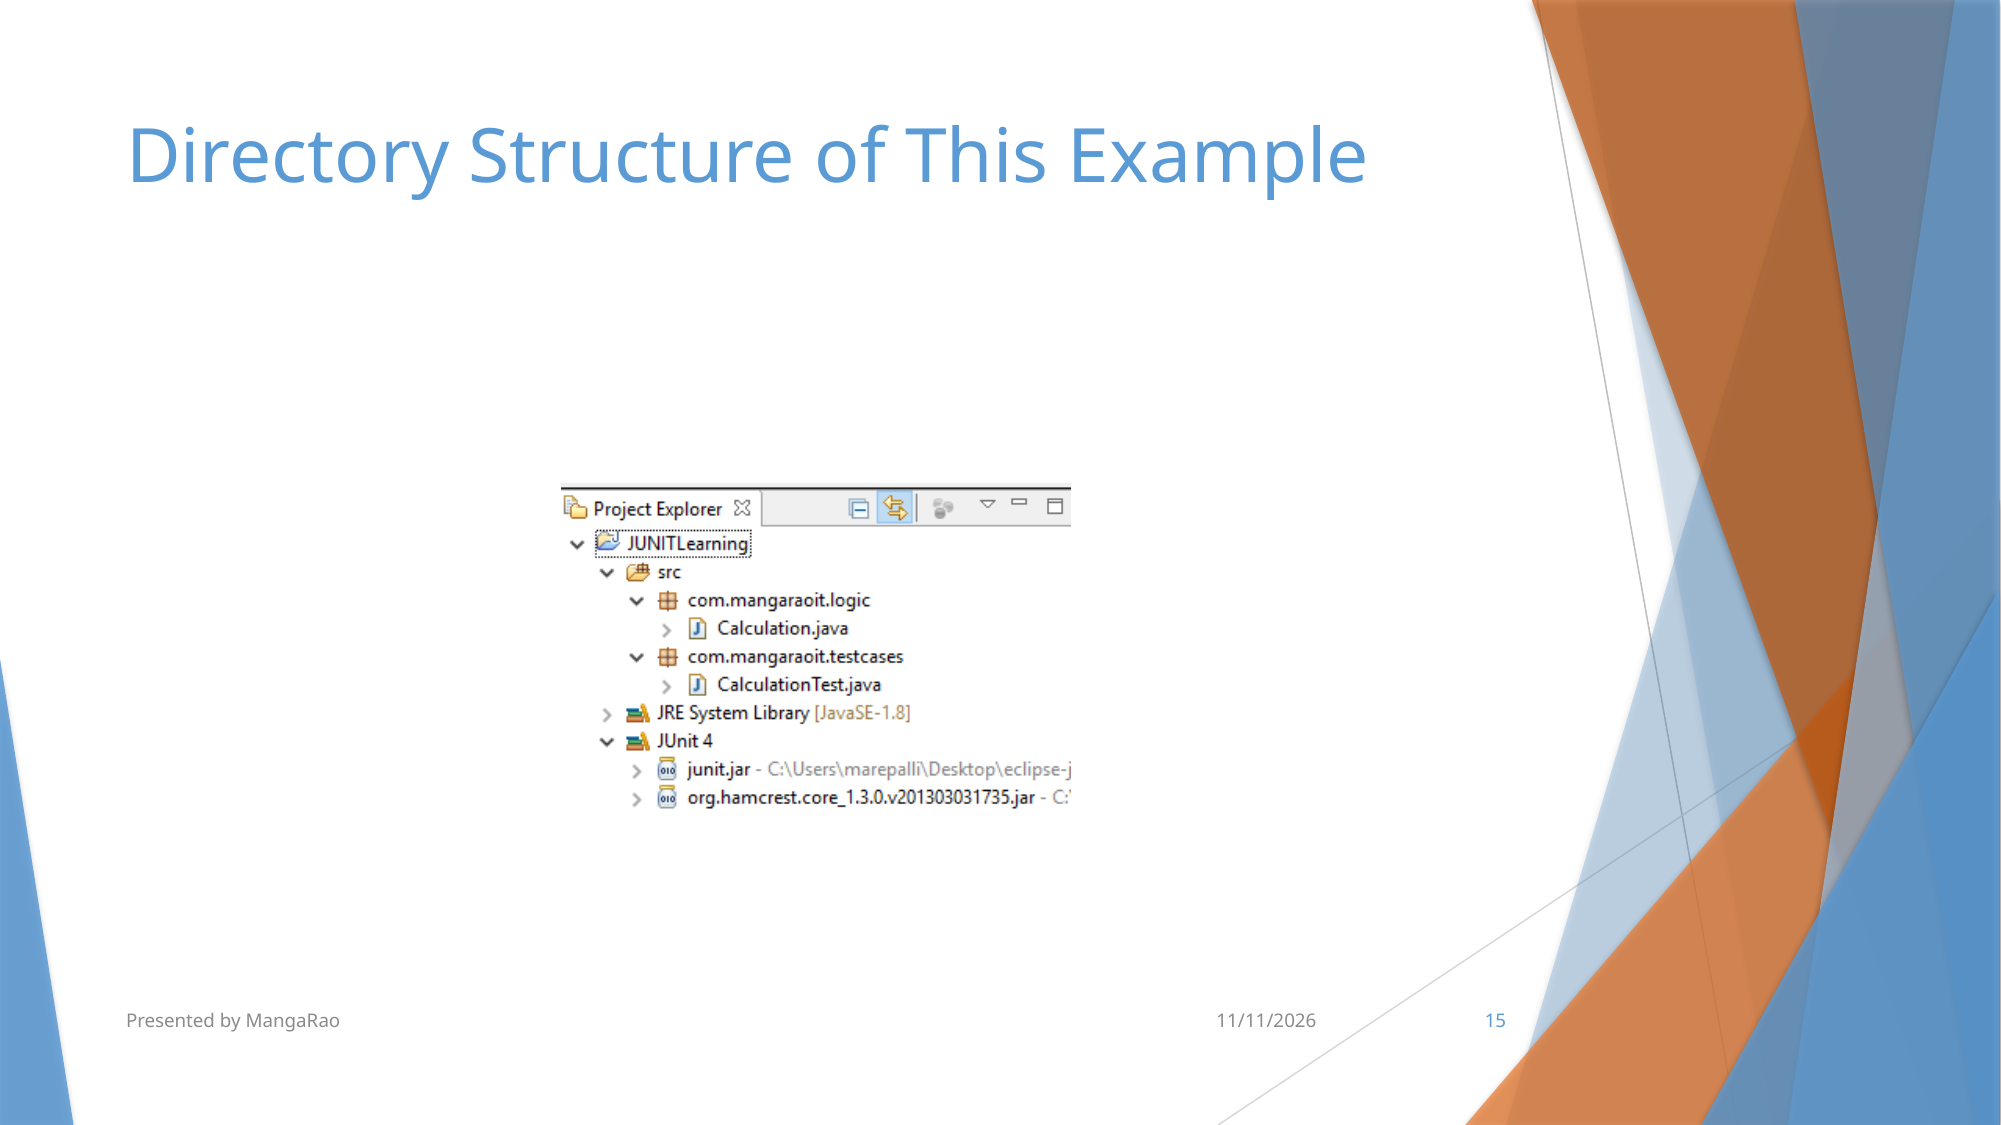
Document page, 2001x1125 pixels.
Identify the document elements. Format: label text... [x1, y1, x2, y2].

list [561, 483, 1072, 863]
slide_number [1181, 991, 1332, 1051]
title Directory Structure of This Example [111, 99, 1522, 317]
slide_number 15 [1409, 991, 1522, 1051]
footer Presented by MangaRao [111, 991, 1145, 1051]
